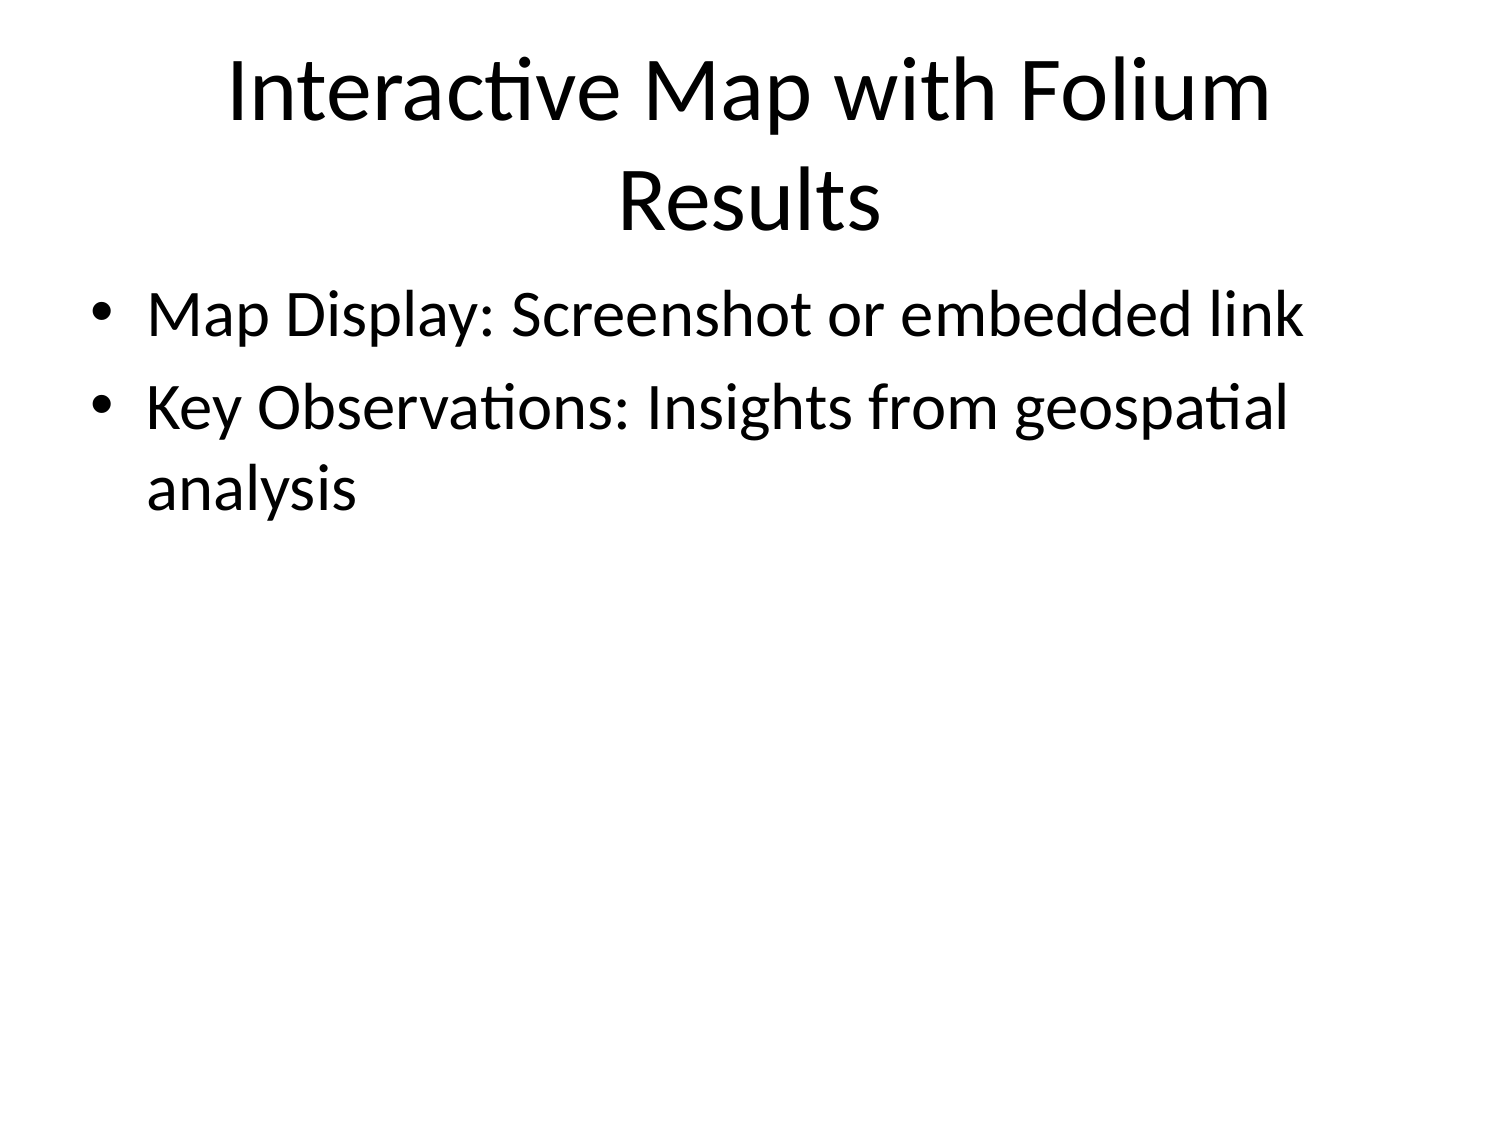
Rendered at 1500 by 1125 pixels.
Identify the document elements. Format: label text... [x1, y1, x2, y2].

title Interactive Map with Folium Results [75, 45, 1425, 233]
list Map Display: Screenshot or embedded link Key Observations: Insights from geospatial analysis [75, 262, 1425, 1005]
